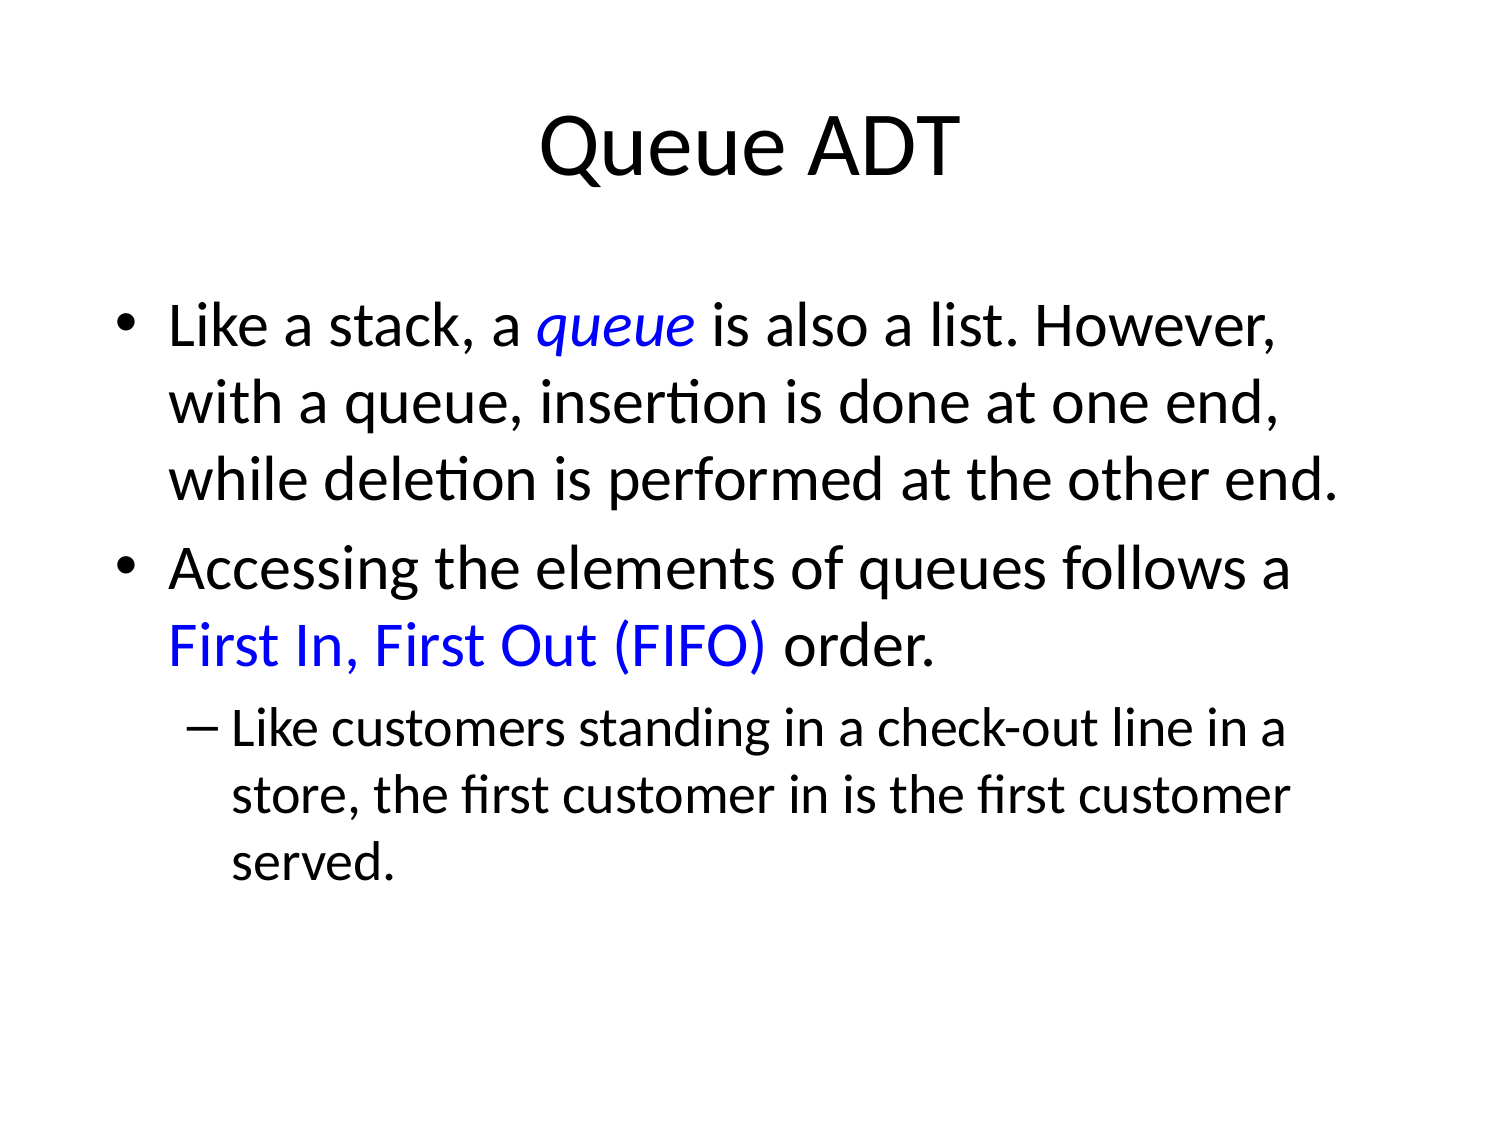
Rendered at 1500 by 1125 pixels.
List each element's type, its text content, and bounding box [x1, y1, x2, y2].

title Queue ADT [75, 45, 1425, 233]
list Like a stack, a queue is also a list. However, with a queue, insertion is done at one end, while deletion is performed at the other end. Accessing the elements of queues follows a First In, First Out (FIFO) order. Like customers standing in a check-out line in a store, the first customer in is the first customer served. [99, 275, 1388, 950]
